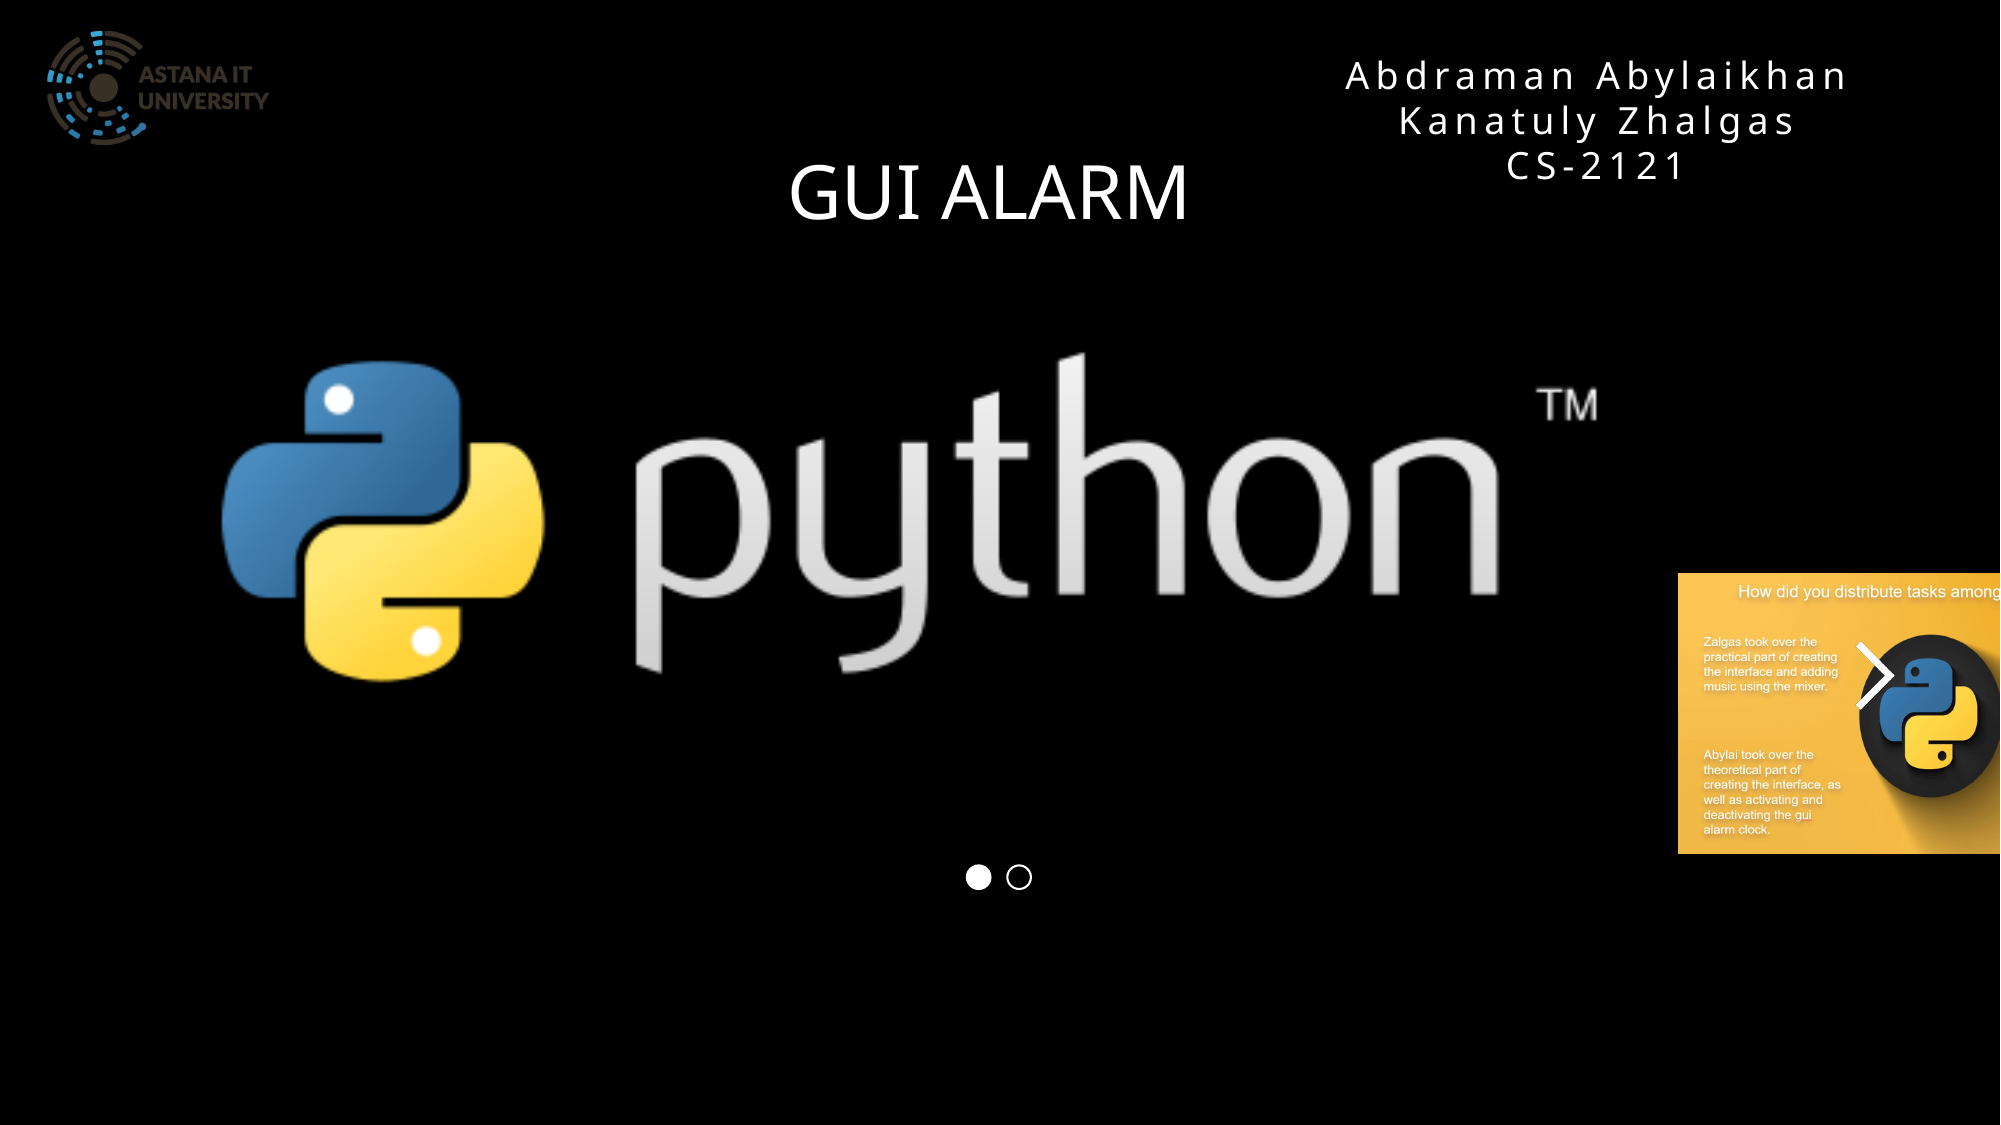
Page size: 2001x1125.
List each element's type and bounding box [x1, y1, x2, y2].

picture [1817, 617, 1933, 734]
text_box [1678, 572, 2000, 855]
picture [0, 0, 2000, 1125]
